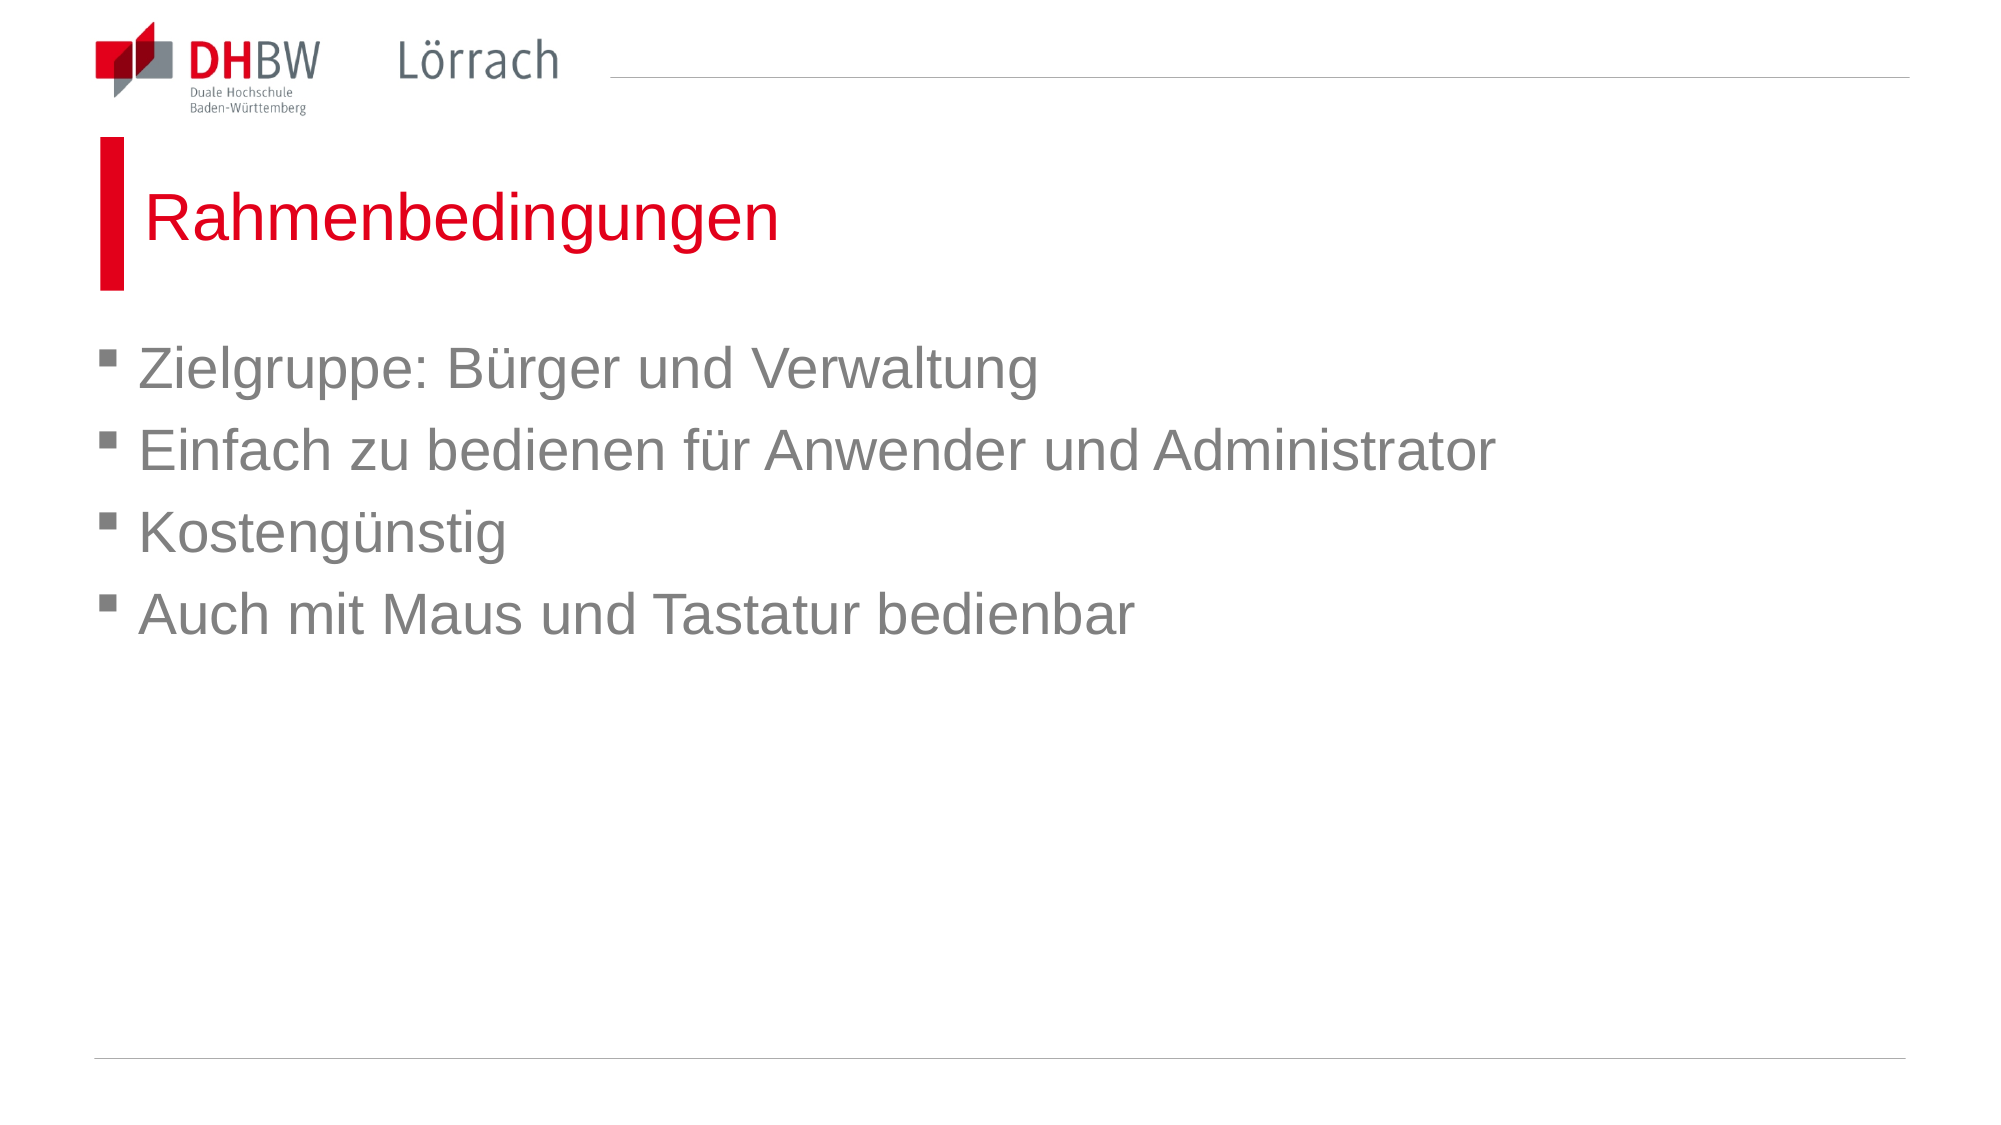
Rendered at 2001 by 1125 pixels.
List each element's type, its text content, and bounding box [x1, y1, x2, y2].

picture [79, 7, 595, 132]
list Zielgruppe: Bürger und Verwaltung Einfach zu bedienen für Anwender und Administrator Kostengünstig Auch mit Maus und Tastatur bedienbar [94, 324, 1906, 1034]
title Rahmenbedingungen [138, 137, 1911, 291]
